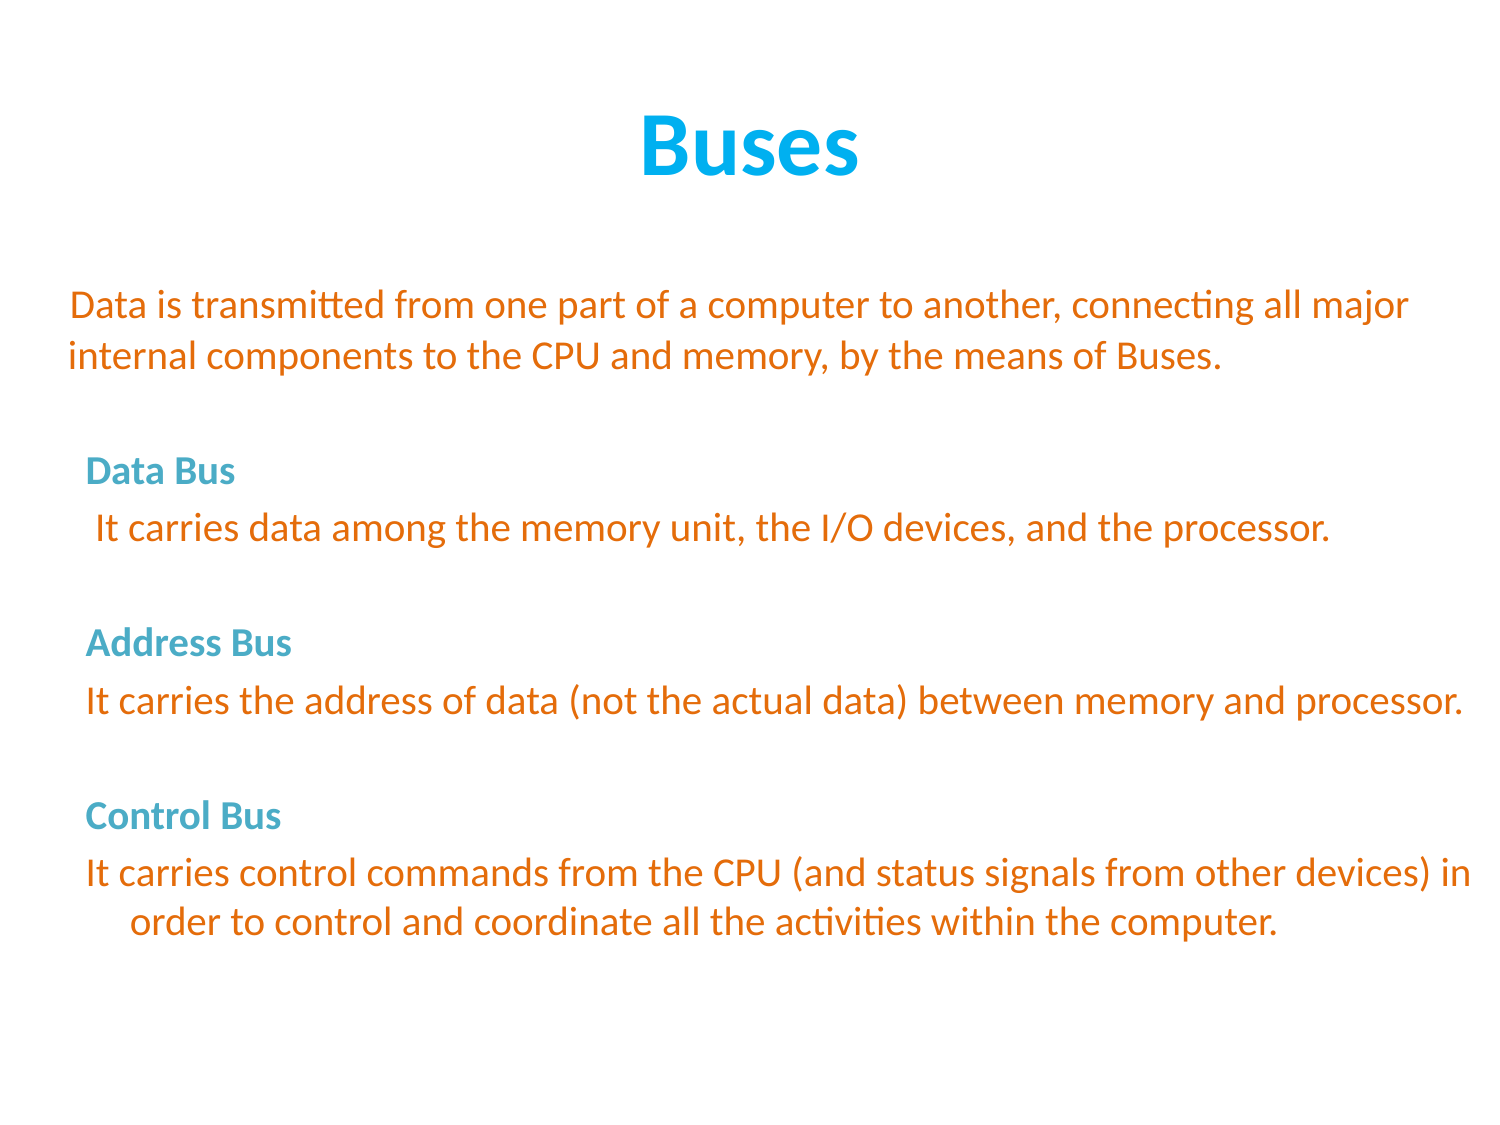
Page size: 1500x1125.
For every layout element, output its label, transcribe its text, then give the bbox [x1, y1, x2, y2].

list Data is transmitted from one part of a computer to another, connecting all major internal components to the CPU and memory, by the means of Buses. Data Bus It carries data among the memory unit, the I/O devices, and the processor. Address Bus It carries the address of data (not the actual data) between memory and processor. Control Bus It carries control commands from the CPU (and status signals from other devices) in order to control and coordinate all the activities within the computer. [0, 262, 1500, 1005]
title Buses [75, 45, 1425, 233]
